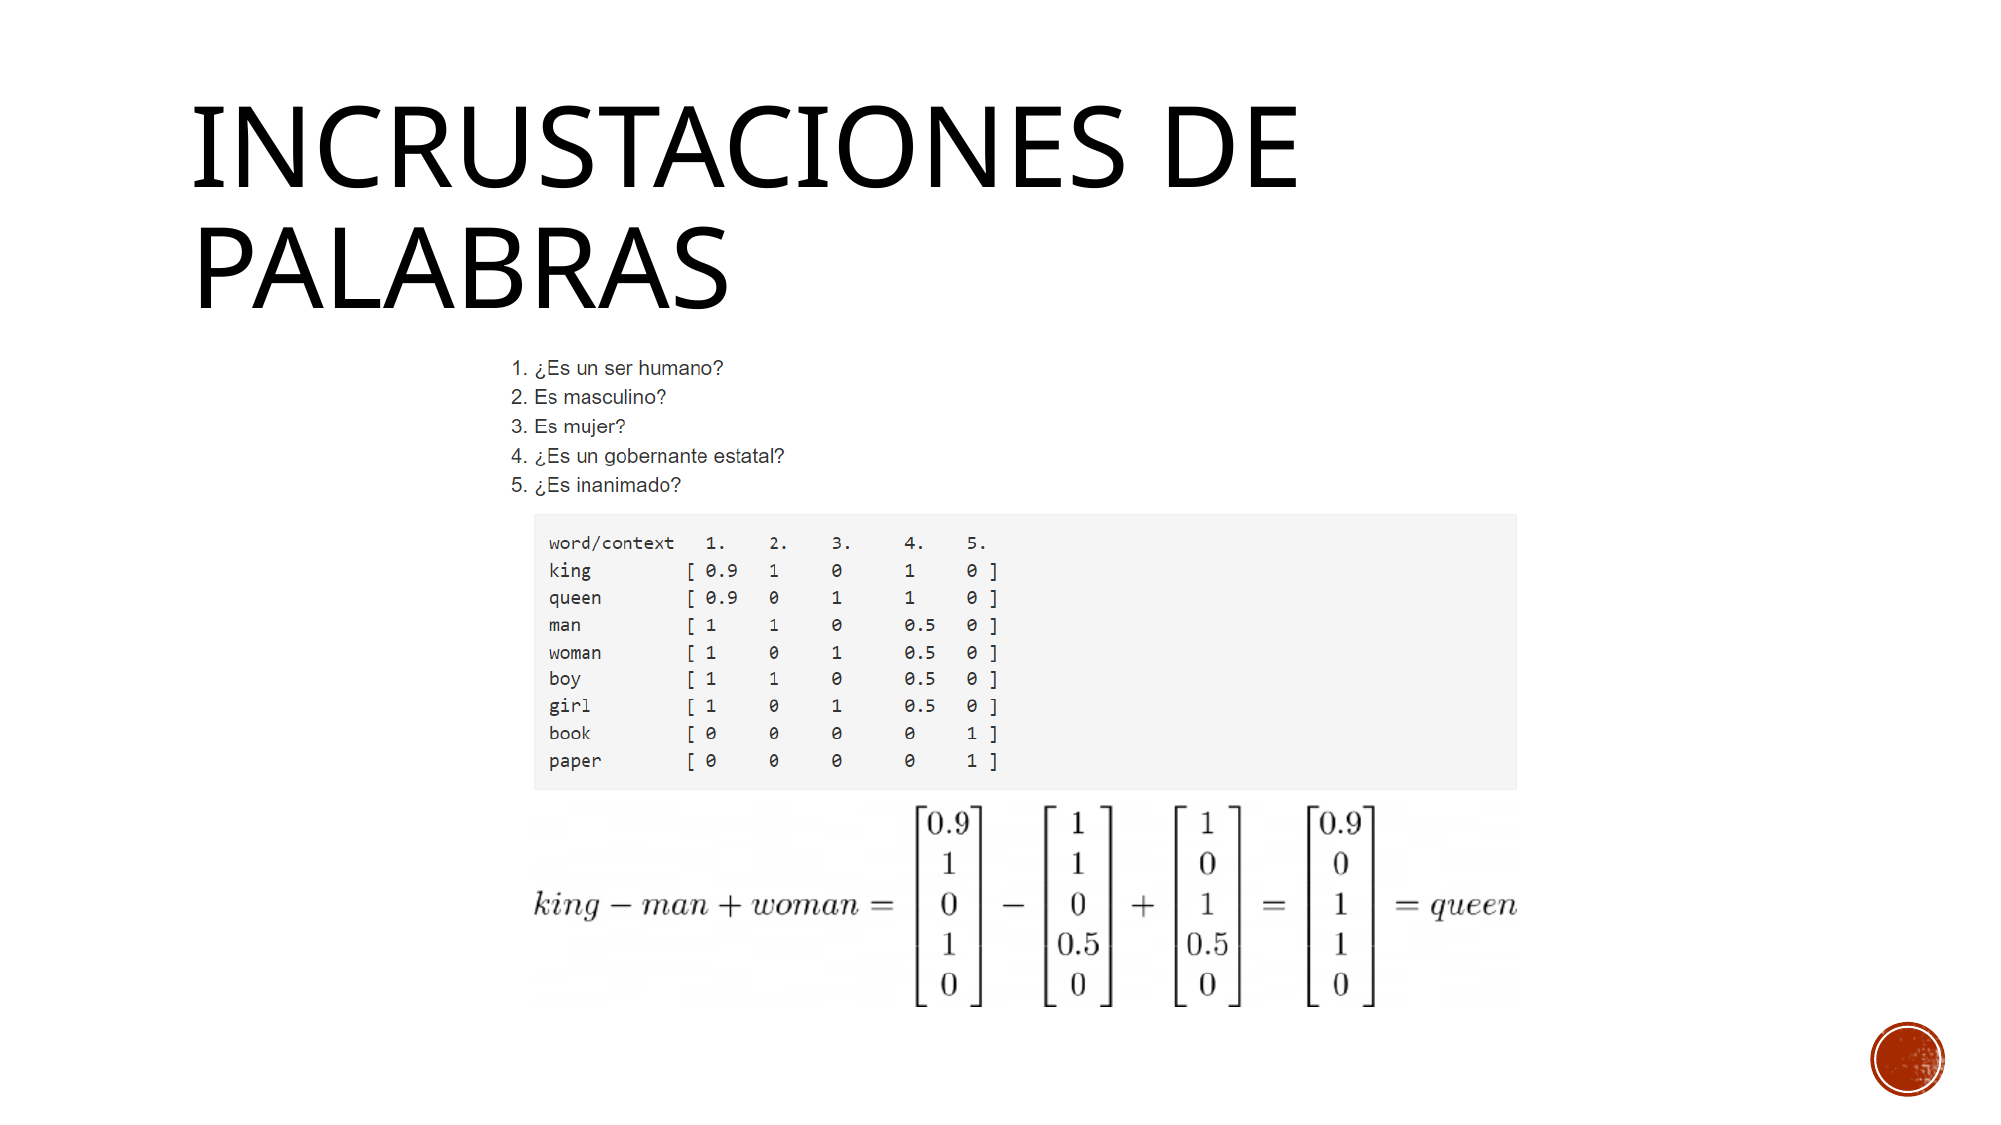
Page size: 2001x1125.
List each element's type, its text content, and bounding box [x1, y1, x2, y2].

picture [474, 347, 1527, 1013]
text_box incrustaciones de palabras [175, 79, 1826, 344]
picture [1870, 1021, 1946, 1097]
